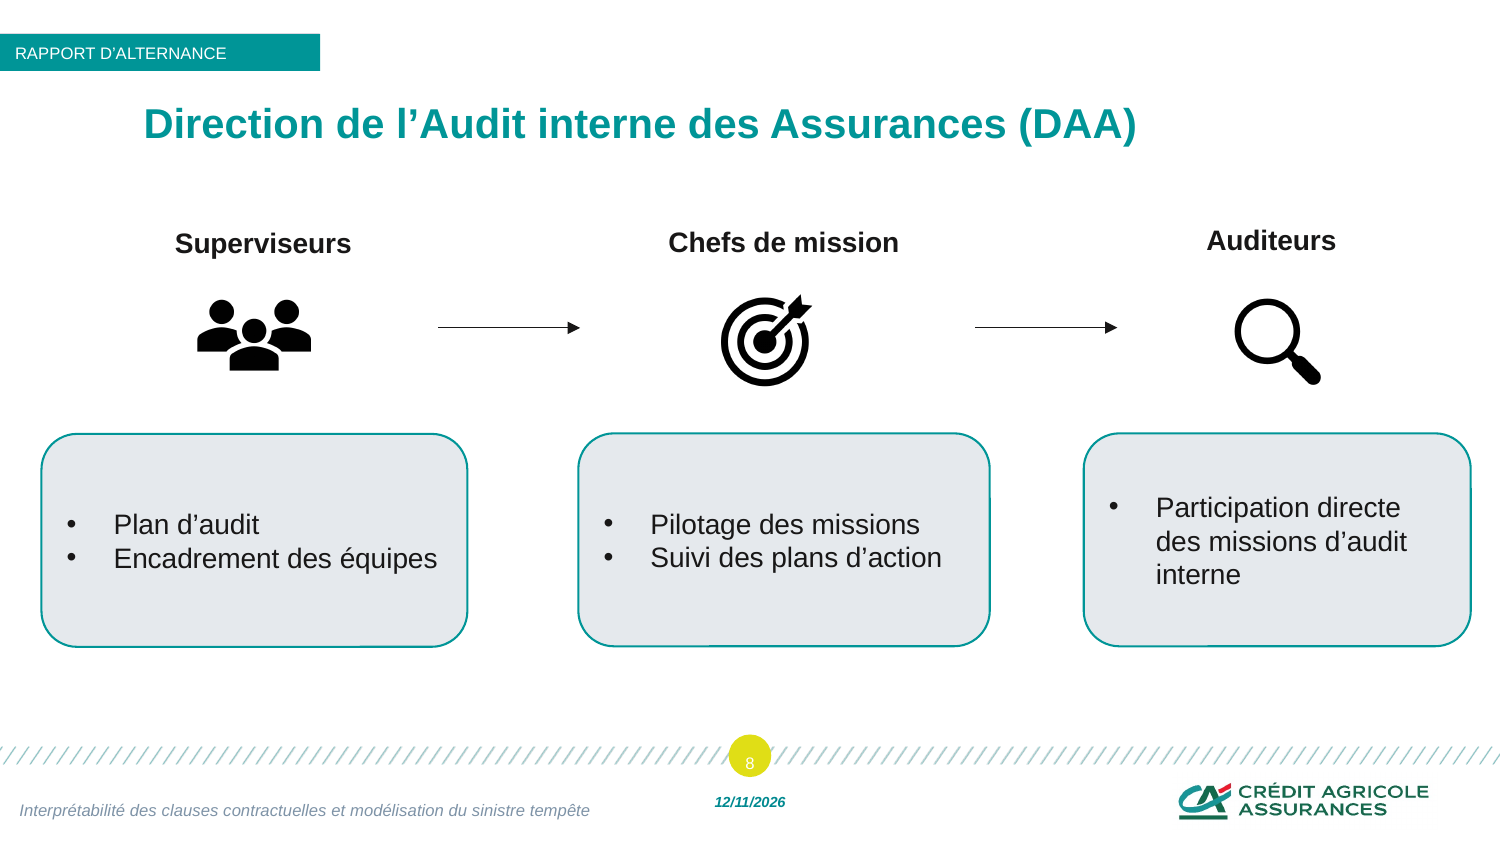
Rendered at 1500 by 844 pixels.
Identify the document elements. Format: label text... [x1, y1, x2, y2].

text_box Auditeurs [1191, 214, 1410, 264]
slide_number 8 [714, 740, 786, 786]
picture [711, 284, 822, 396]
picture [189, 270, 319, 400]
text_box Pilotage des missions Suivi des plans d’action [577, 432, 991, 648]
picture [1225, 289, 1330, 394]
list RAPPORT D’ALTERNANCE [0, 33, 321, 71]
text_box Plan d’audit Encadrement des équipes [40, 432, 469, 648]
text_box Participation directe des missions d’audit interne [1082, 432, 1472, 648]
text_box Superviseurs [160, 217, 378, 267]
text_box Chefs de mission [653, 216, 940, 266]
title Direction de l’Audit interne des Assurances (DAA) [137, 98, 1458, 203]
picture [0, 730, 1500, 830]
footer Interprétabilité des clauses contractuelles et modélisation du sinistre tempête [13, 791, 652, 829]
